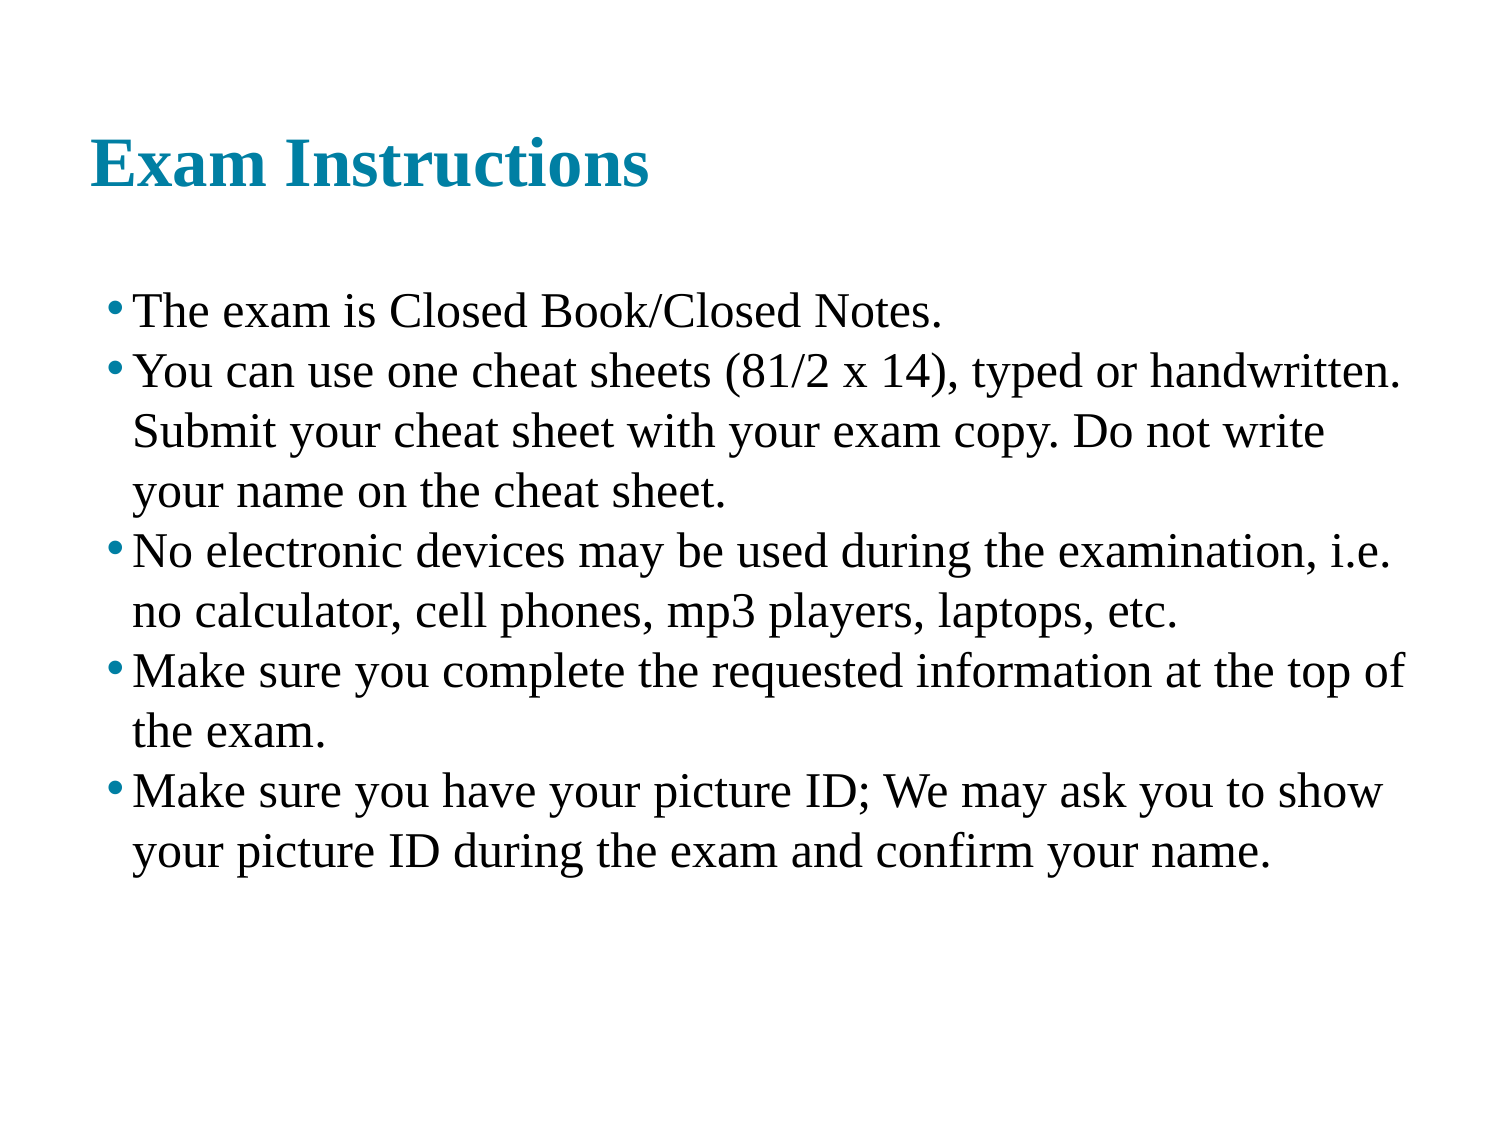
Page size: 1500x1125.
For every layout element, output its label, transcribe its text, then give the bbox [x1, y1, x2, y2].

list The exam is Closed Book/Closed Notes. You can use one cheat sheets (81/2 x 14), typed or handwritten. Submit your cheat sheet with your exam copy. Do not write your name on the cheat sheet. No electronic devices may be used during the examination, i.e. no calculator, cell phones, mp3 players, laptops, etc. Make sure you complete the requested information at the top of the exam. Make sure you have your picture ID; We may ask you to show your picture ID during the exam and confirm your name. [75, 262, 1425, 989]
title Exam Instructions [75, 35, 1425, 216]
